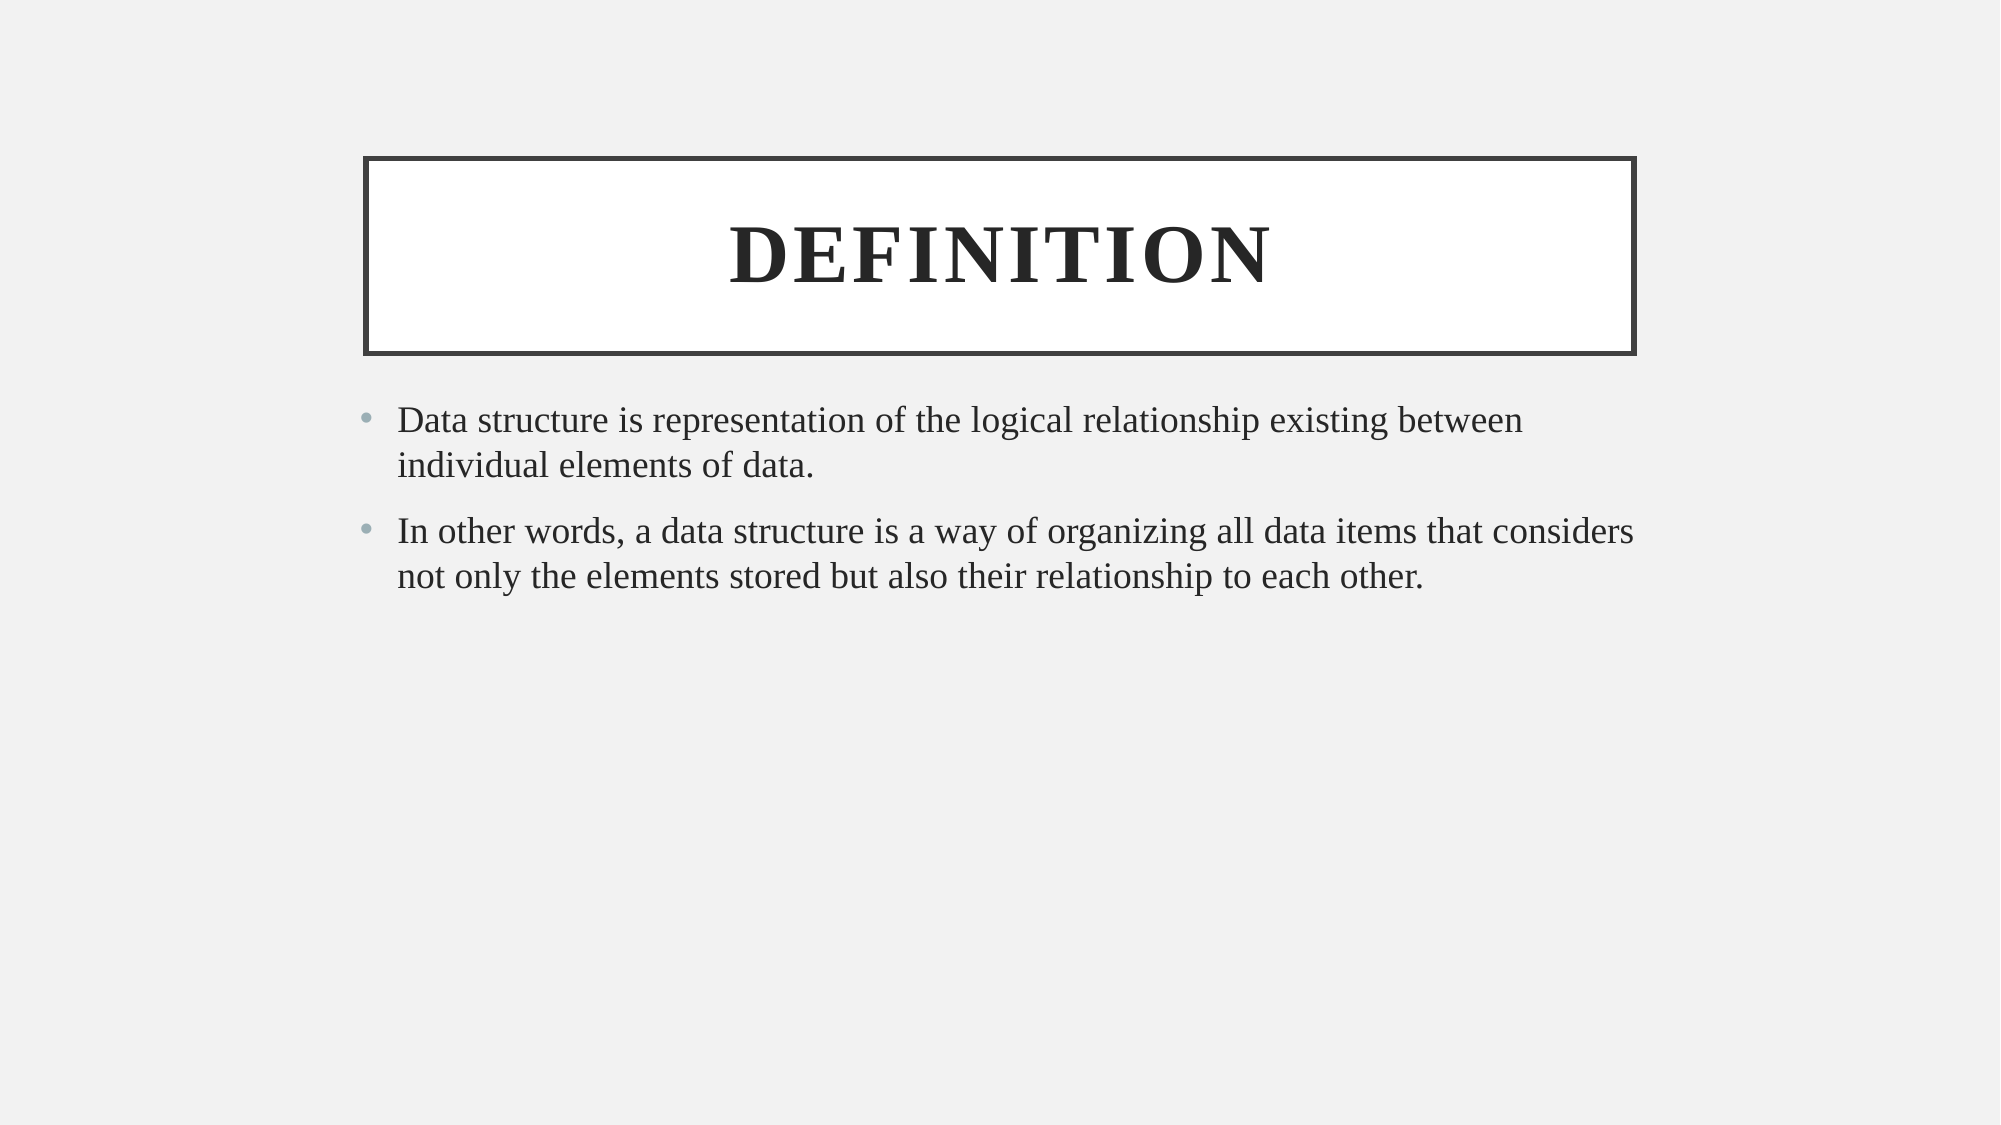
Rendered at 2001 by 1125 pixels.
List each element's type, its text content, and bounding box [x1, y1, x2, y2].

list Data structure is representation of the logical relationship existing between individual elements of data. In other words, a data structure is a way of organizing all data items that considers not only the elements stored but also their relationship to each other. [344, 387, 1656, 1063]
title Definition [363, 156, 1637, 356]
